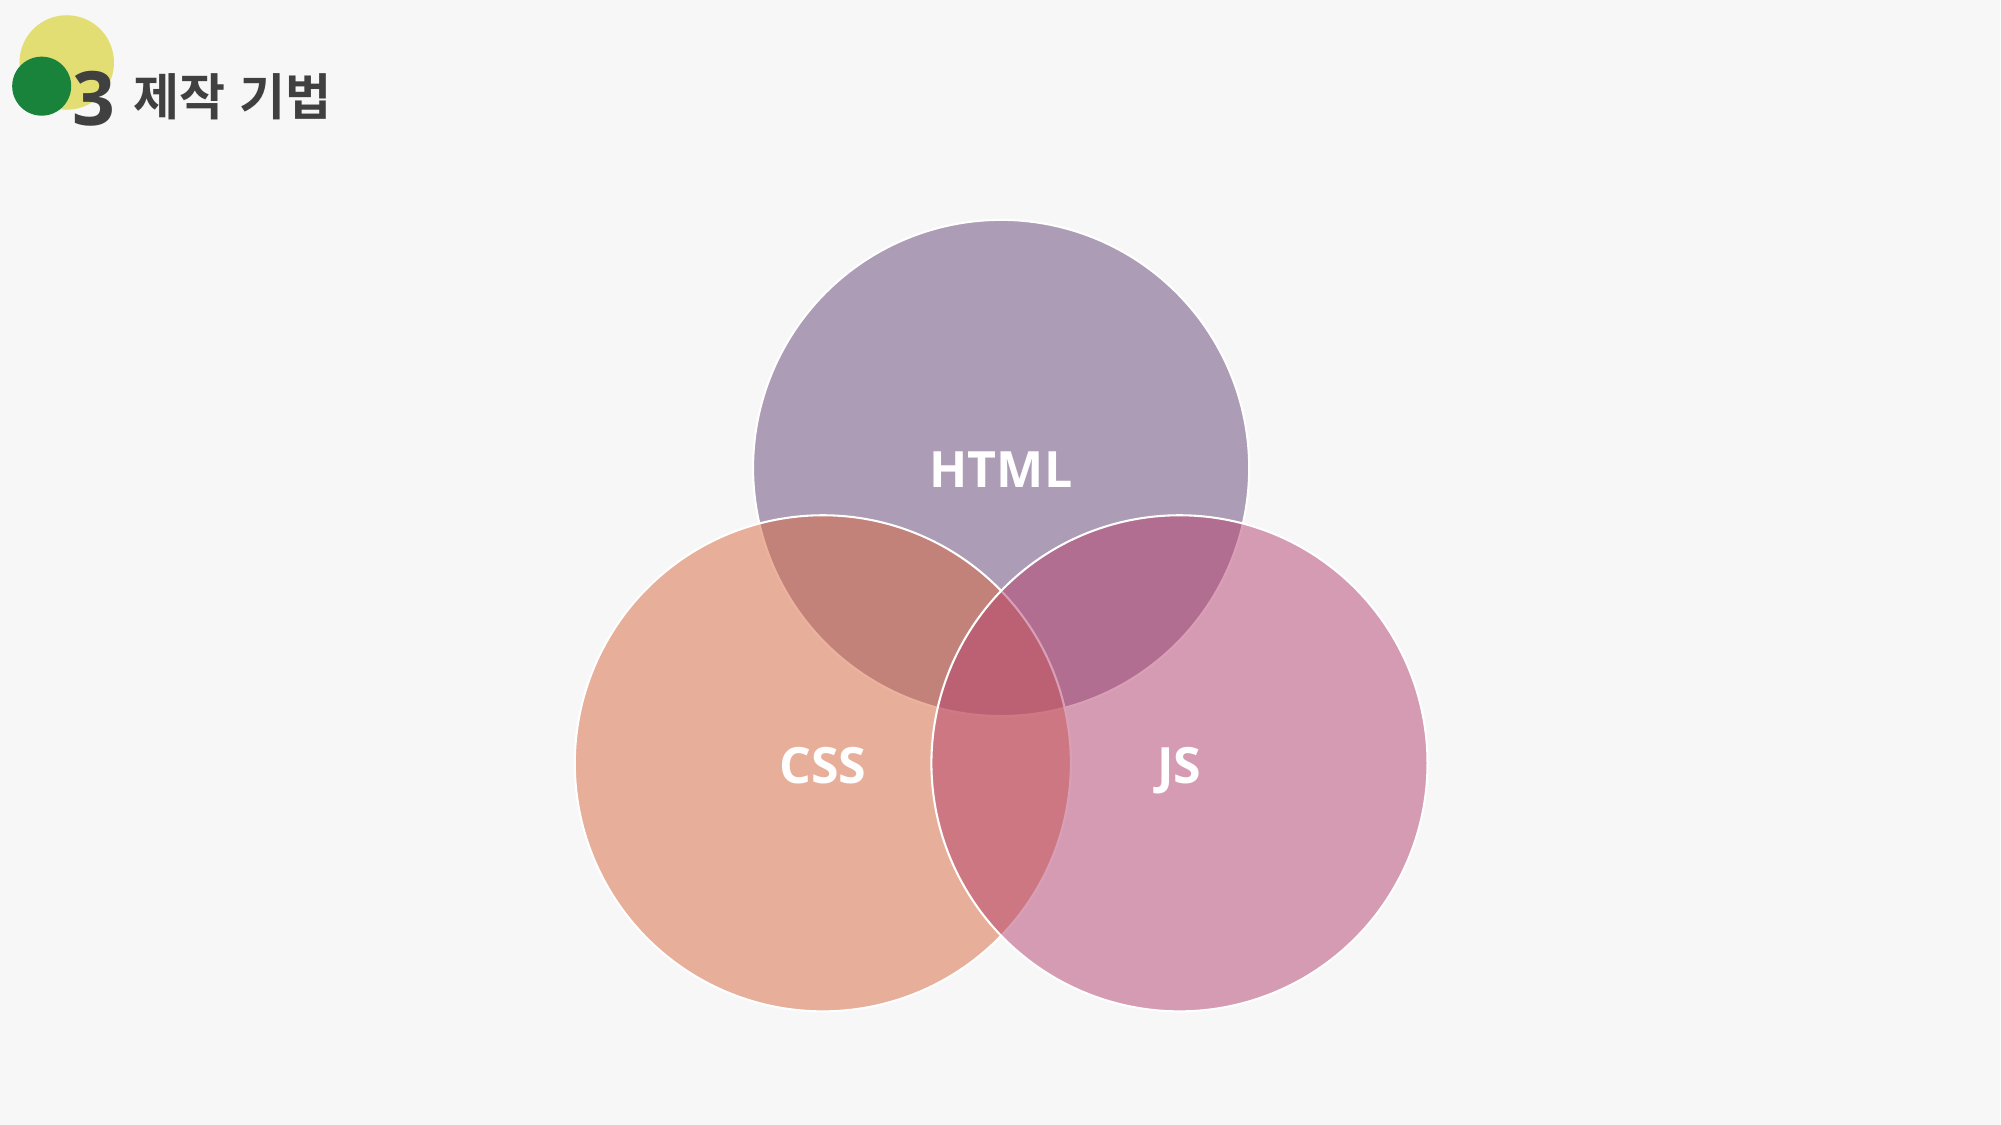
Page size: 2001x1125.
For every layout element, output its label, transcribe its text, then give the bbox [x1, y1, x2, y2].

text_box 제작 기법 [131, 58, 347, 134]
text_box [18, 14, 111, 65]
text_box [11, 55, 57, 117]
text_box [574, 219, 1428, 1012]
text_box 3 [57, 42, 131, 148]
